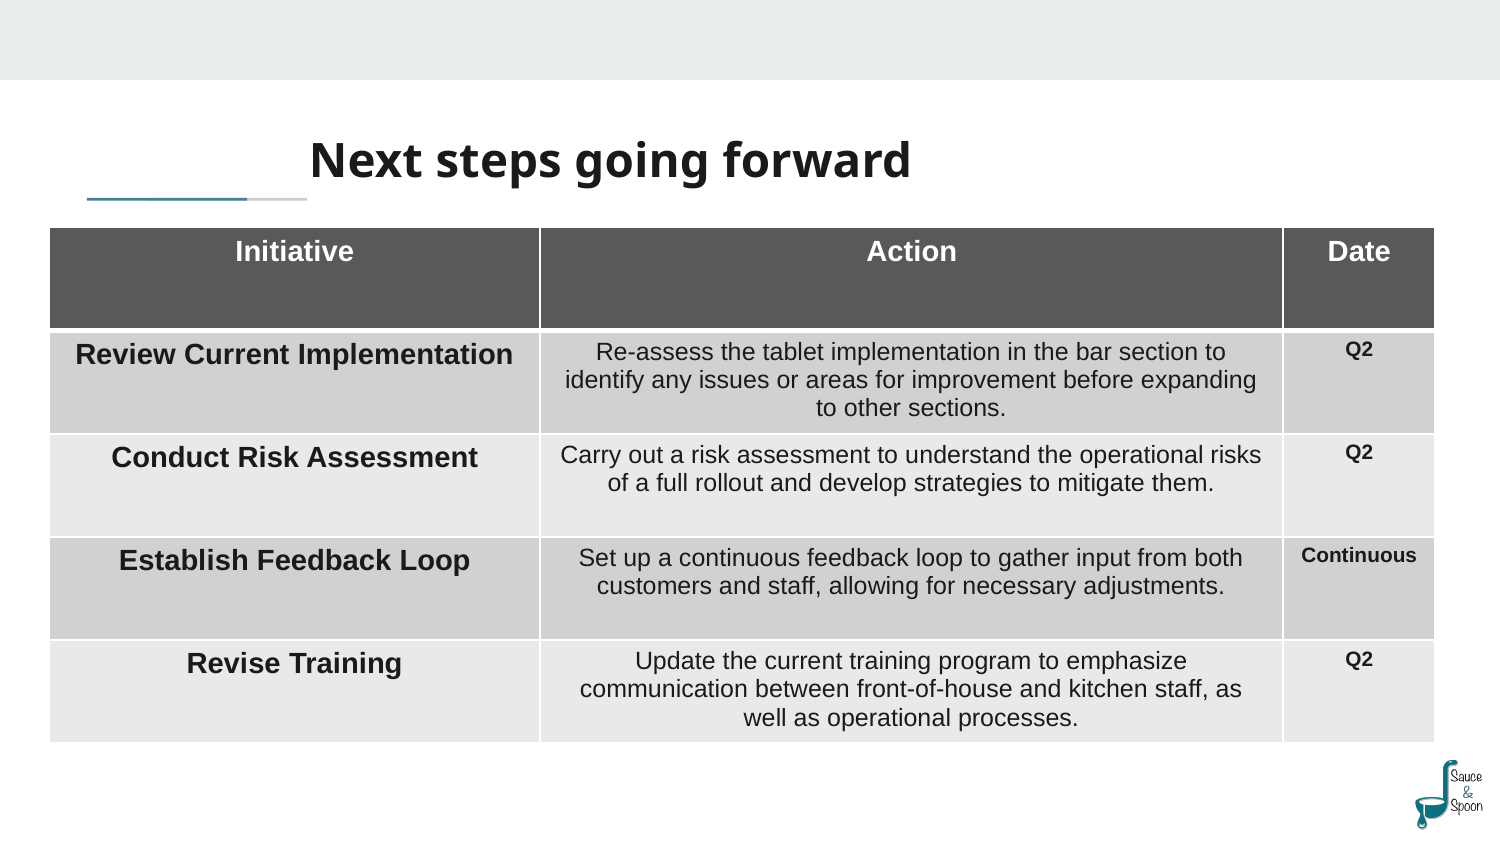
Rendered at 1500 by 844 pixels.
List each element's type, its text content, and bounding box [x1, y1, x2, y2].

table_cell Revise Training [50, 641, 539, 742]
table_cell Q2 [1284, 641, 1434, 742]
table_header Date [1284, 228, 1434, 328]
table_cell Conduct Risk Assessment [50, 435, 539, 536]
table_cell Q2 [1284, 333, 1434, 433]
table_cell Q2 [1284, 435, 1434, 536]
table_header Initiative [50, 228, 539, 328]
table_cell Set up a continuous feedback loop to gather input from both customers and staff, allowing for necessary adjustments. [541, 538, 1282, 639]
picture [1402, 746, 1500, 844]
table_header Action [541, 228, 1282, 328]
table_cell Continuous [1284, 538, 1434, 639]
table_cell Review Current Implementation [50, 333, 539, 433]
table_cell Re-assess the tablet implementation in the bar section to identify any issues or areas for improvement before expanding to other sections. [541, 333, 1282, 433]
table_cell Update the current training program to emphasize communication between front-of-house and kitchen staff, as well as operational processes. [541, 641, 1282, 742]
table_cell Carry out a risk assessment to understand the operational risks of a full rollout and develop strategies to mitigate them. [541, 435, 1282, 536]
title Next steps going forward [294, 115, 1500, 203]
table_cell Establish Feedback Loop [50, 538, 539, 639]
